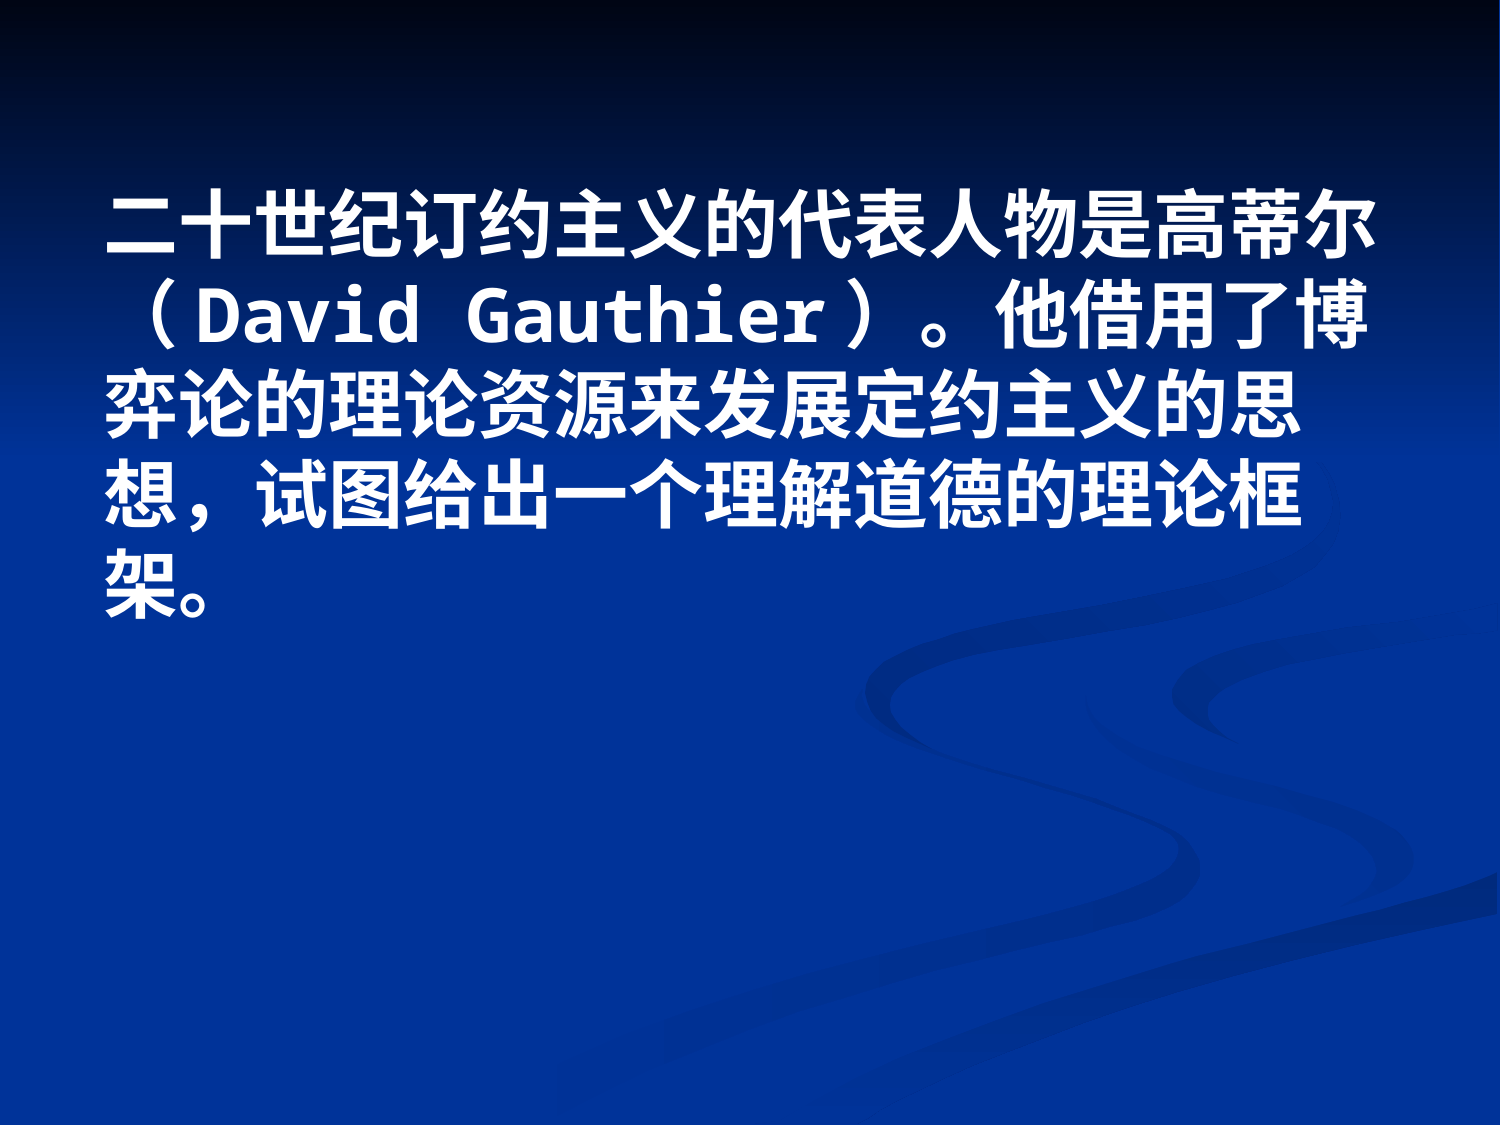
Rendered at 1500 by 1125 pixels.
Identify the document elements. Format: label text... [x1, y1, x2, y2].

text_box 二十世纪订约主义的代表人物是高蒂尔（David Gauthier）。他借用了博弈论的理论资源来发展定约主义的思想，试图给出一个理解道德的理论框架。 [88, 90, 1451, 635]
